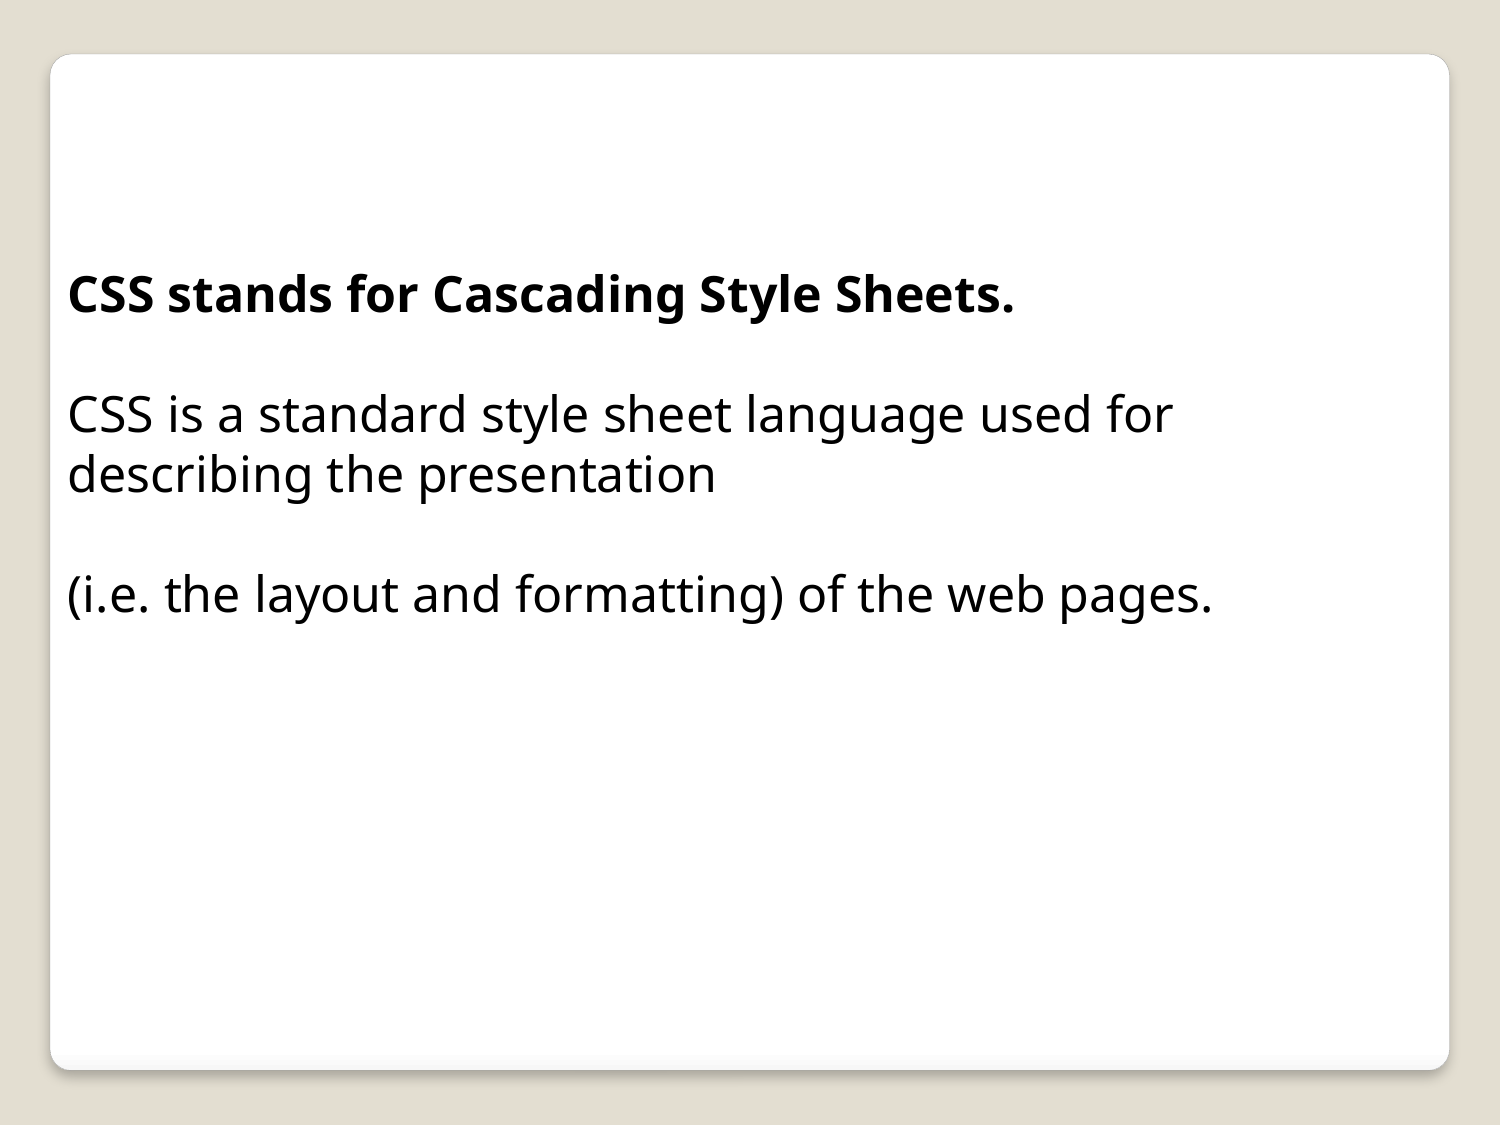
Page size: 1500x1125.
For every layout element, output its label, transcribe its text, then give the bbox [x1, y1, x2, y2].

text_box CSS stands for Cascading Style Sheets. CSS is a standard style sheet language used for describing the presentation (i.e. the layout and formatting) of the web pages. [53, 255, 1447, 631]
